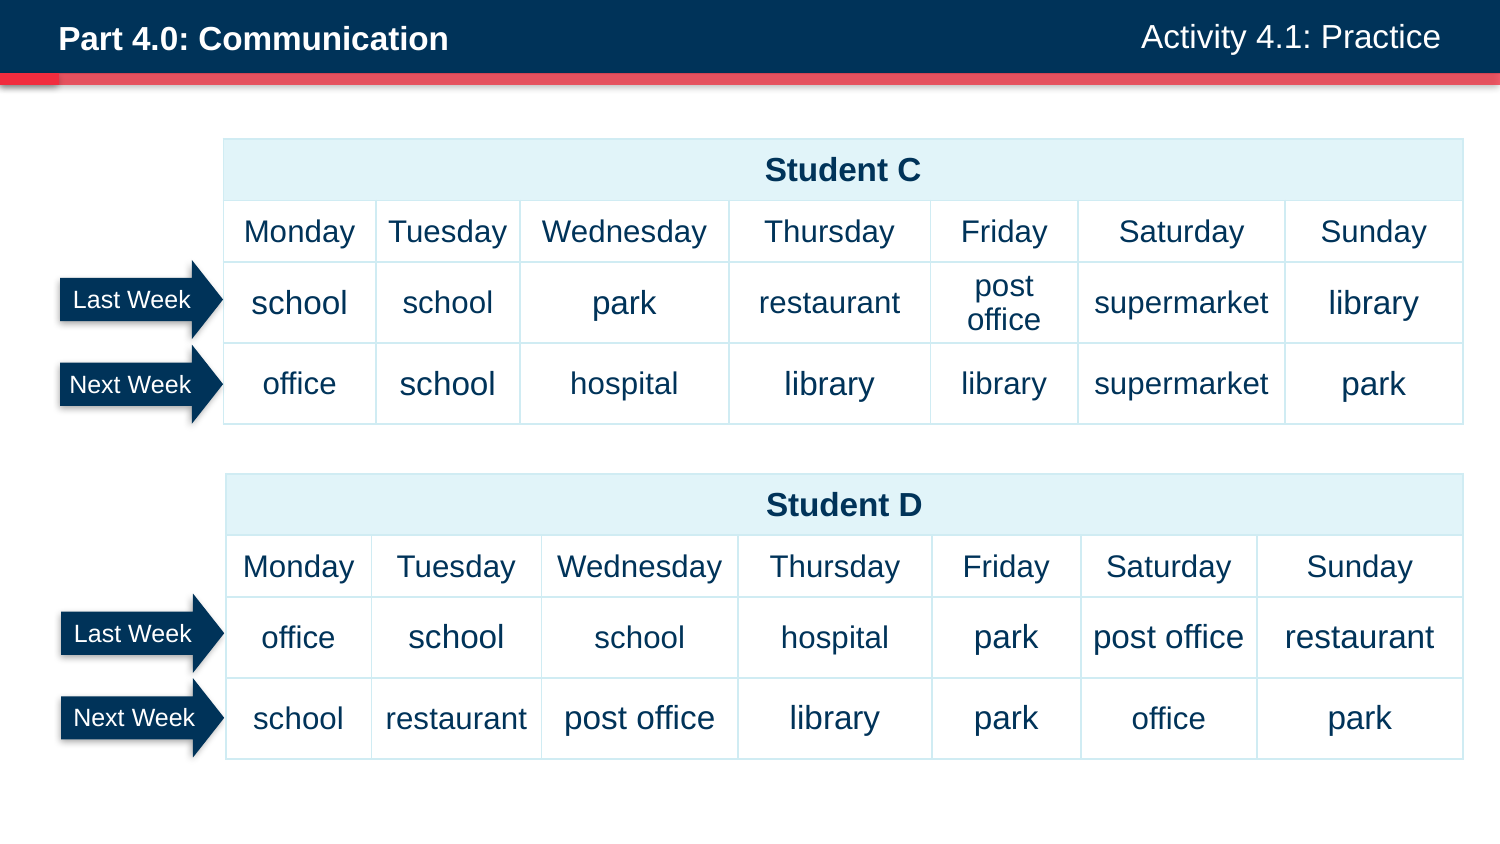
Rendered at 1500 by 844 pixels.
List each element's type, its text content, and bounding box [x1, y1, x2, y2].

table_cell post office [542, 679, 737, 758]
table_cell park [521, 263, 728, 342]
table_cell Saturday [1082, 536, 1256, 596]
table_cell park [933, 679, 1080, 758]
table_cell post office [931, 263, 1077, 342]
table_cell Sunday [1286, 201, 1462, 261]
text_box Activity 4.1: Practice [910, 15, 1442, 59]
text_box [0, 72, 1500, 86]
table_cell Saturday [1079, 201, 1284, 261]
table_cell Monday [227, 536, 371, 596]
table_cell library [730, 344, 930, 423]
table_header Student D [227, 475, 1462, 534]
table_cell restaurant [1258, 598, 1462, 677]
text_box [57, 593, 225, 673]
table_header Student C [224, 140, 1462, 200]
table_cell park [1258, 679, 1462, 758]
table_cell park [933, 598, 1080, 677]
table_cell library [931, 344, 1077, 423]
table_cell Tuesday [372, 536, 541, 596]
text_box Part 4.0: Communication [58, 17, 907, 58]
table_cell school [542, 598, 737, 677]
table_cell post office [1082, 598, 1256, 677]
table_cell Tuesday [377, 201, 519, 261]
table_cell hospital [521, 344, 728, 423]
table_cell Sunday [1258, 536, 1462, 596]
table_cell hospital [739, 598, 931, 677]
table_cell office [1082, 679, 1256, 758]
table_cell park [1286, 344, 1462, 423]
table_cell supermarket [1079, 344, 1284, 423]
table_cell Monday [224, 201, 375, 261]
table_cell Thursday [730, 201, 930, 261]
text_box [56, 344, 224, 424]
table_cell school [229, 679, 371, 758]
table_cell Friday [933, 536, 1080, 596]
table_cell school [372, 598, 541, 677]
table_cell Wednesday [542, 536, 737, 596]
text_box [57, 677, 225, 758]
table_cell office [228, 344, 375, 423]
table_cell restaurant [730, 263, 930, 342]
text_box [0, 0, 1500, 72]
table_cell restaurant [372, 679, 541, 758]
table_cell school [377, 263, 519, 342]
table_cell school [377, 344, 519, 423]
table_cell school [228, 263, 375, 342]
table_cell Wednesday [521, 201, 728, 261]
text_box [56, 259, 224, 340]
table_cell library [1286, 263, 1462, 342]
table_cell supermarket [1079, 263, 1284, 342]
table_cell Friday [931, 201, 1077, 261]
table_cell Thursday [739, 536, 931, 596]
table_cell library [739, 679, 931, 758]
table_cell office [229, 598, 371, 677]
